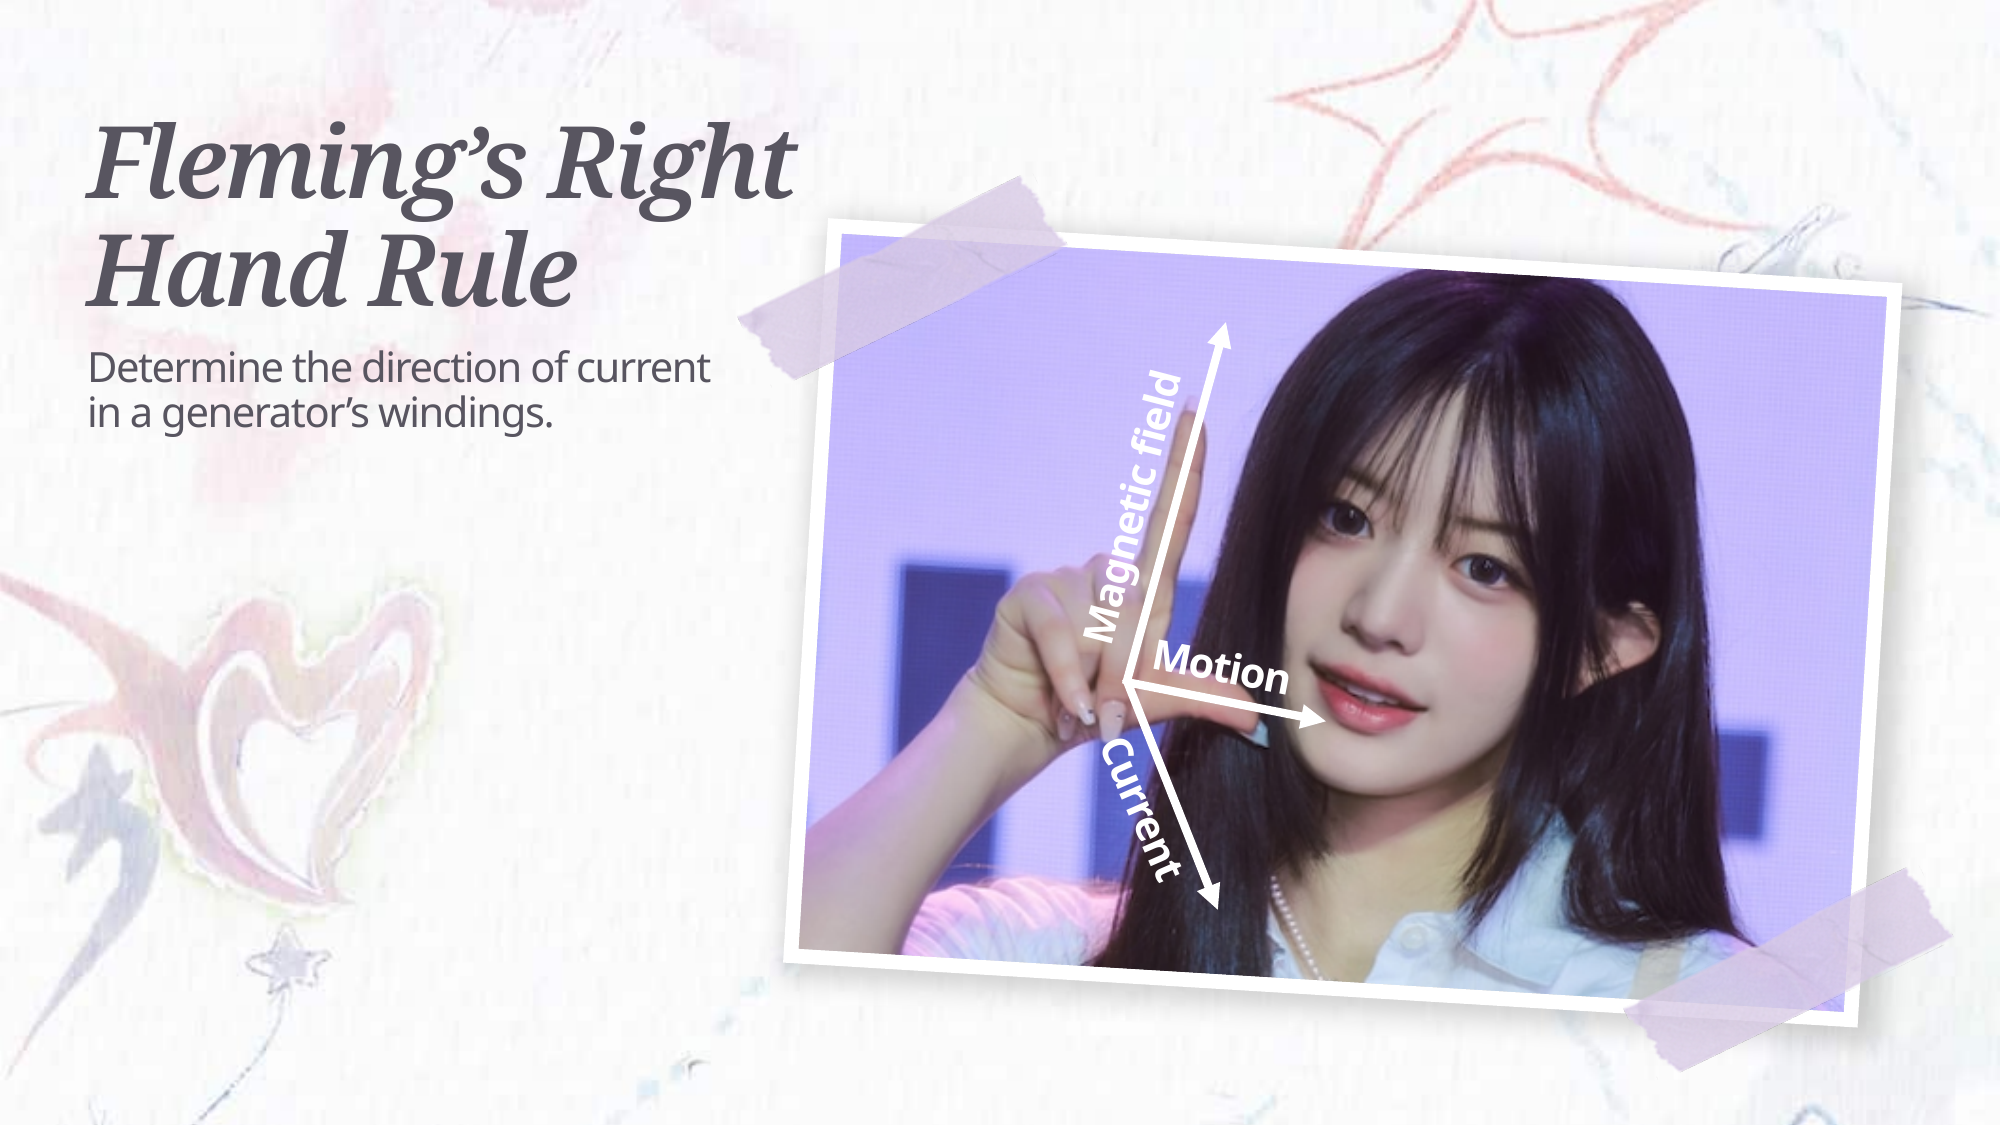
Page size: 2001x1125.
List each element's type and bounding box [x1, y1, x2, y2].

picture [0, 0, 2000, 1125]
text_box [755, 131, 1934, 1121]
